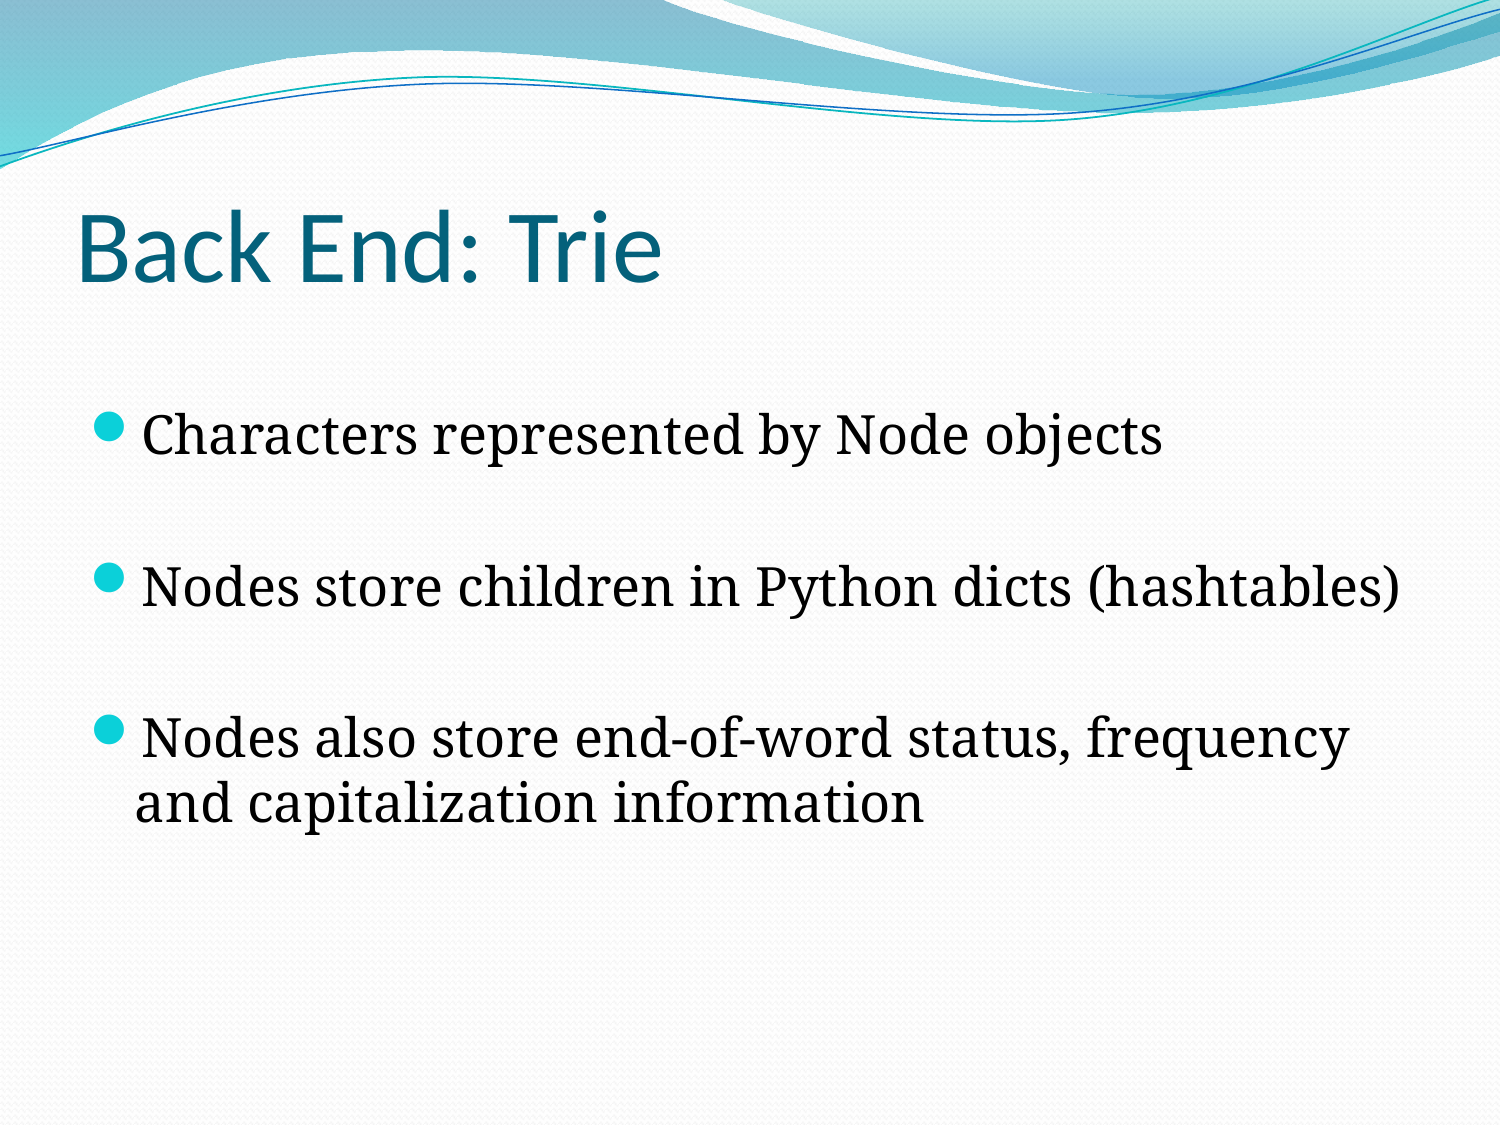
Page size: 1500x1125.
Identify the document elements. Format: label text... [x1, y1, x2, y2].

title Back End: Trie [75, 115, 1425, 303]
list Characters represented by Node objects Nodes store children in Python dicts (hashtables) Nodes also store end-of-word status, frequency and capitalization information [75, 317, 1425, 1038]
